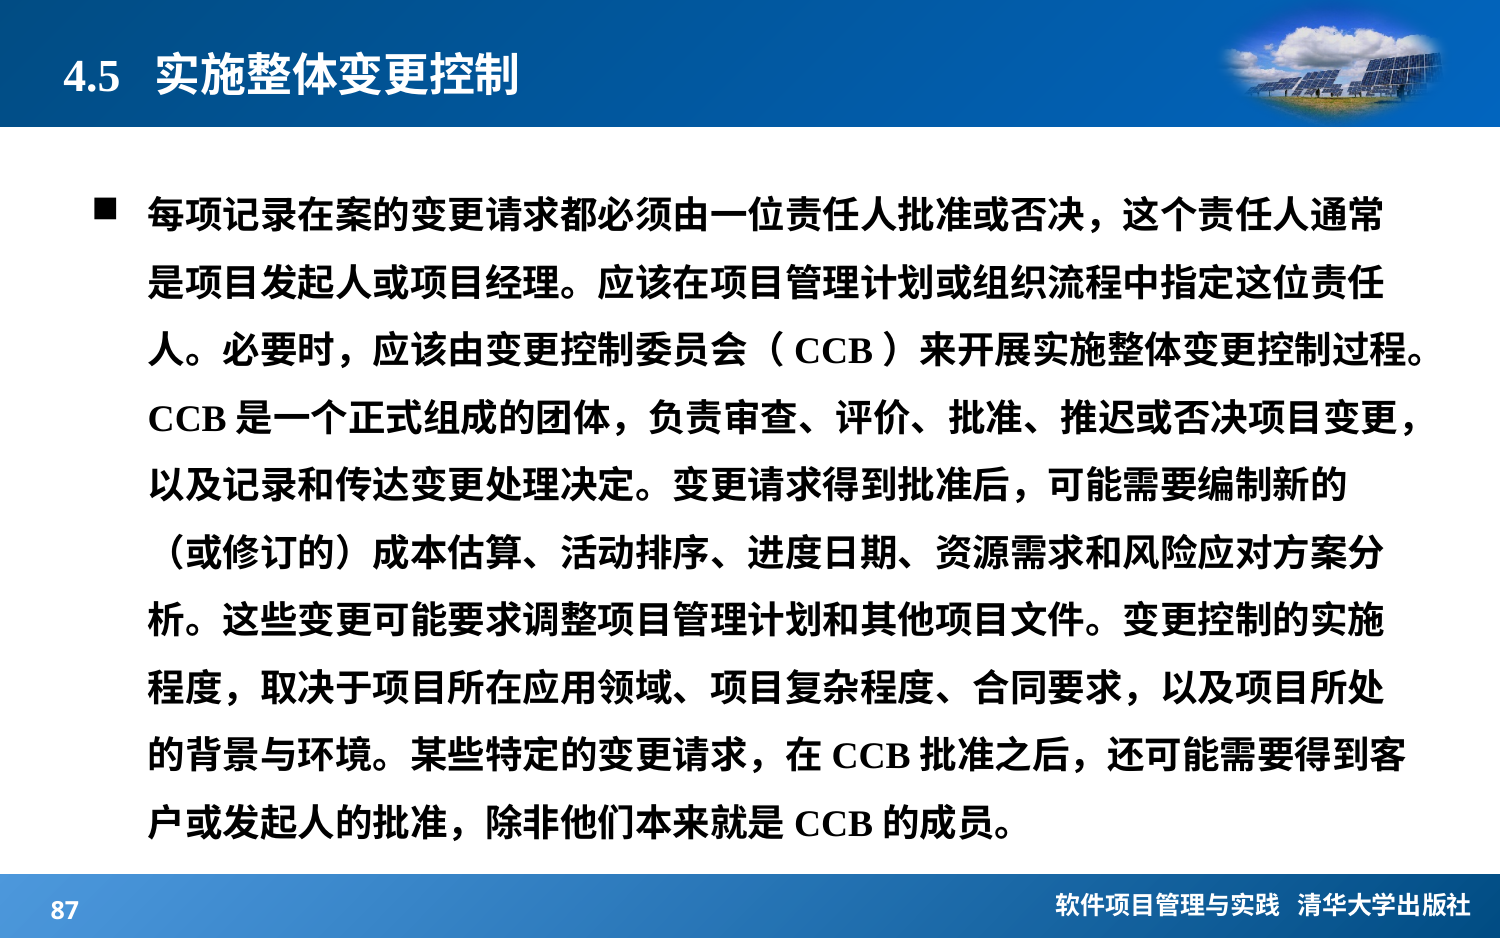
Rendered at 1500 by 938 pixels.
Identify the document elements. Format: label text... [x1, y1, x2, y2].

title 4.5 实施整体变更控制 [48, 19, 1005, 127]
picture [1233, 6, 1433, 113]
text_box 每项记录在案的变更请求都必须由一位责任人批准或否决，这个责任人通常是项目发起人或项目经理。应该在项目管理计划或组织流程中指定这位责任人。必要时，应该由变更控制委员会（CCB）来开展实施整体变更控制过程。CCB是一个正式组成的团体，负责审查、评价、批准、推迟或否决项目变更，以及记录和传达变更处理决定。变更请求得到批准后，可能需要编制新的（或修订的）成本估算、活动排序、进度日期、资源需求和风险应对方案分析。这些变更可能要求调整项目管理计划和其他项目文件。变更控制的实施程度，取决于项目所在应用领域、项目复杂程度、合同要求，以及项目所处的背景与环境。某些特定的变更请求，在CCB批准之后，还可能需要得到客户或发起人的批准，除非他们本来就是CCB的成员。 [76, 161, 1424, 748]
